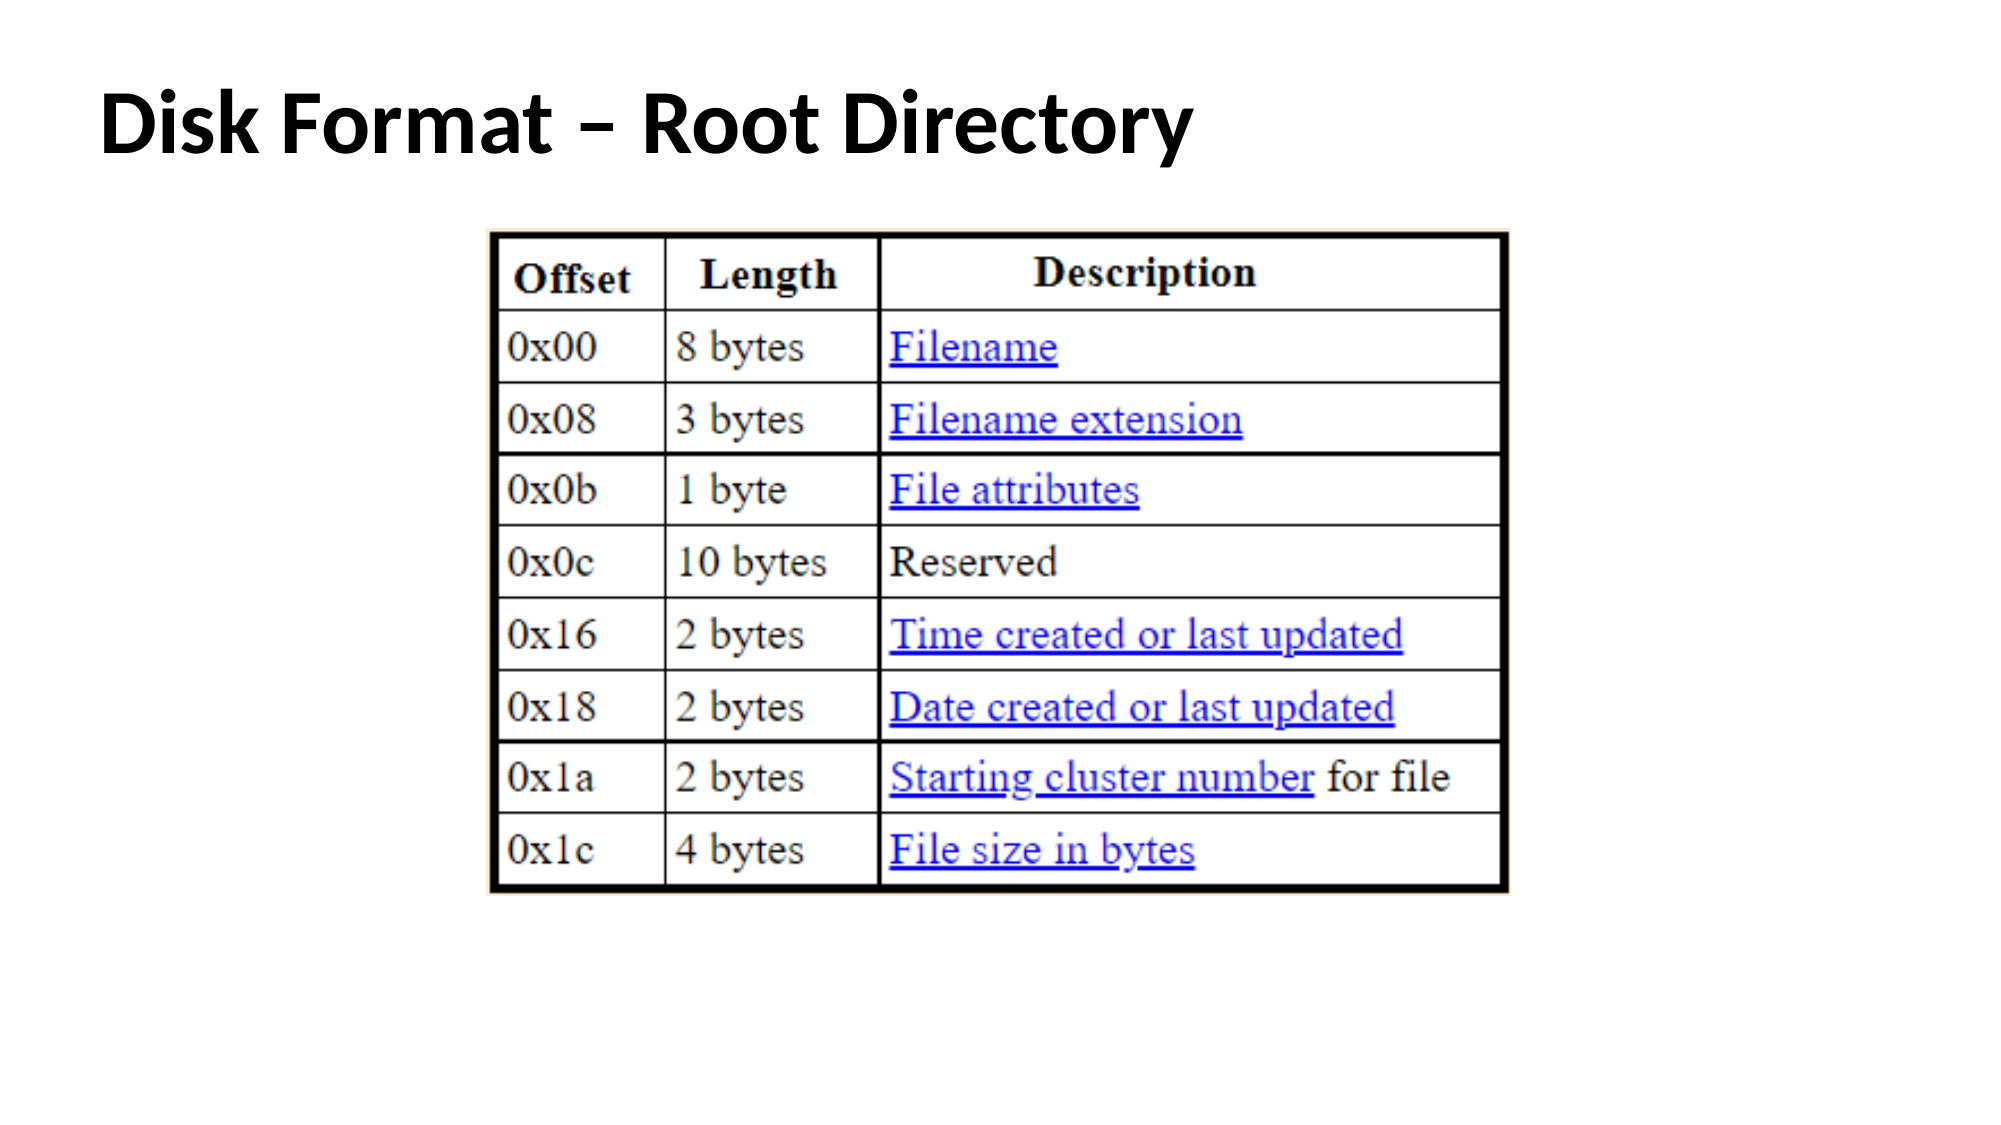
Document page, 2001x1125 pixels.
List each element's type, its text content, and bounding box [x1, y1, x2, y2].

title Disk Format – Root Directory [84, 59, 1927, 188]
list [486, 228, 1514, 897]
